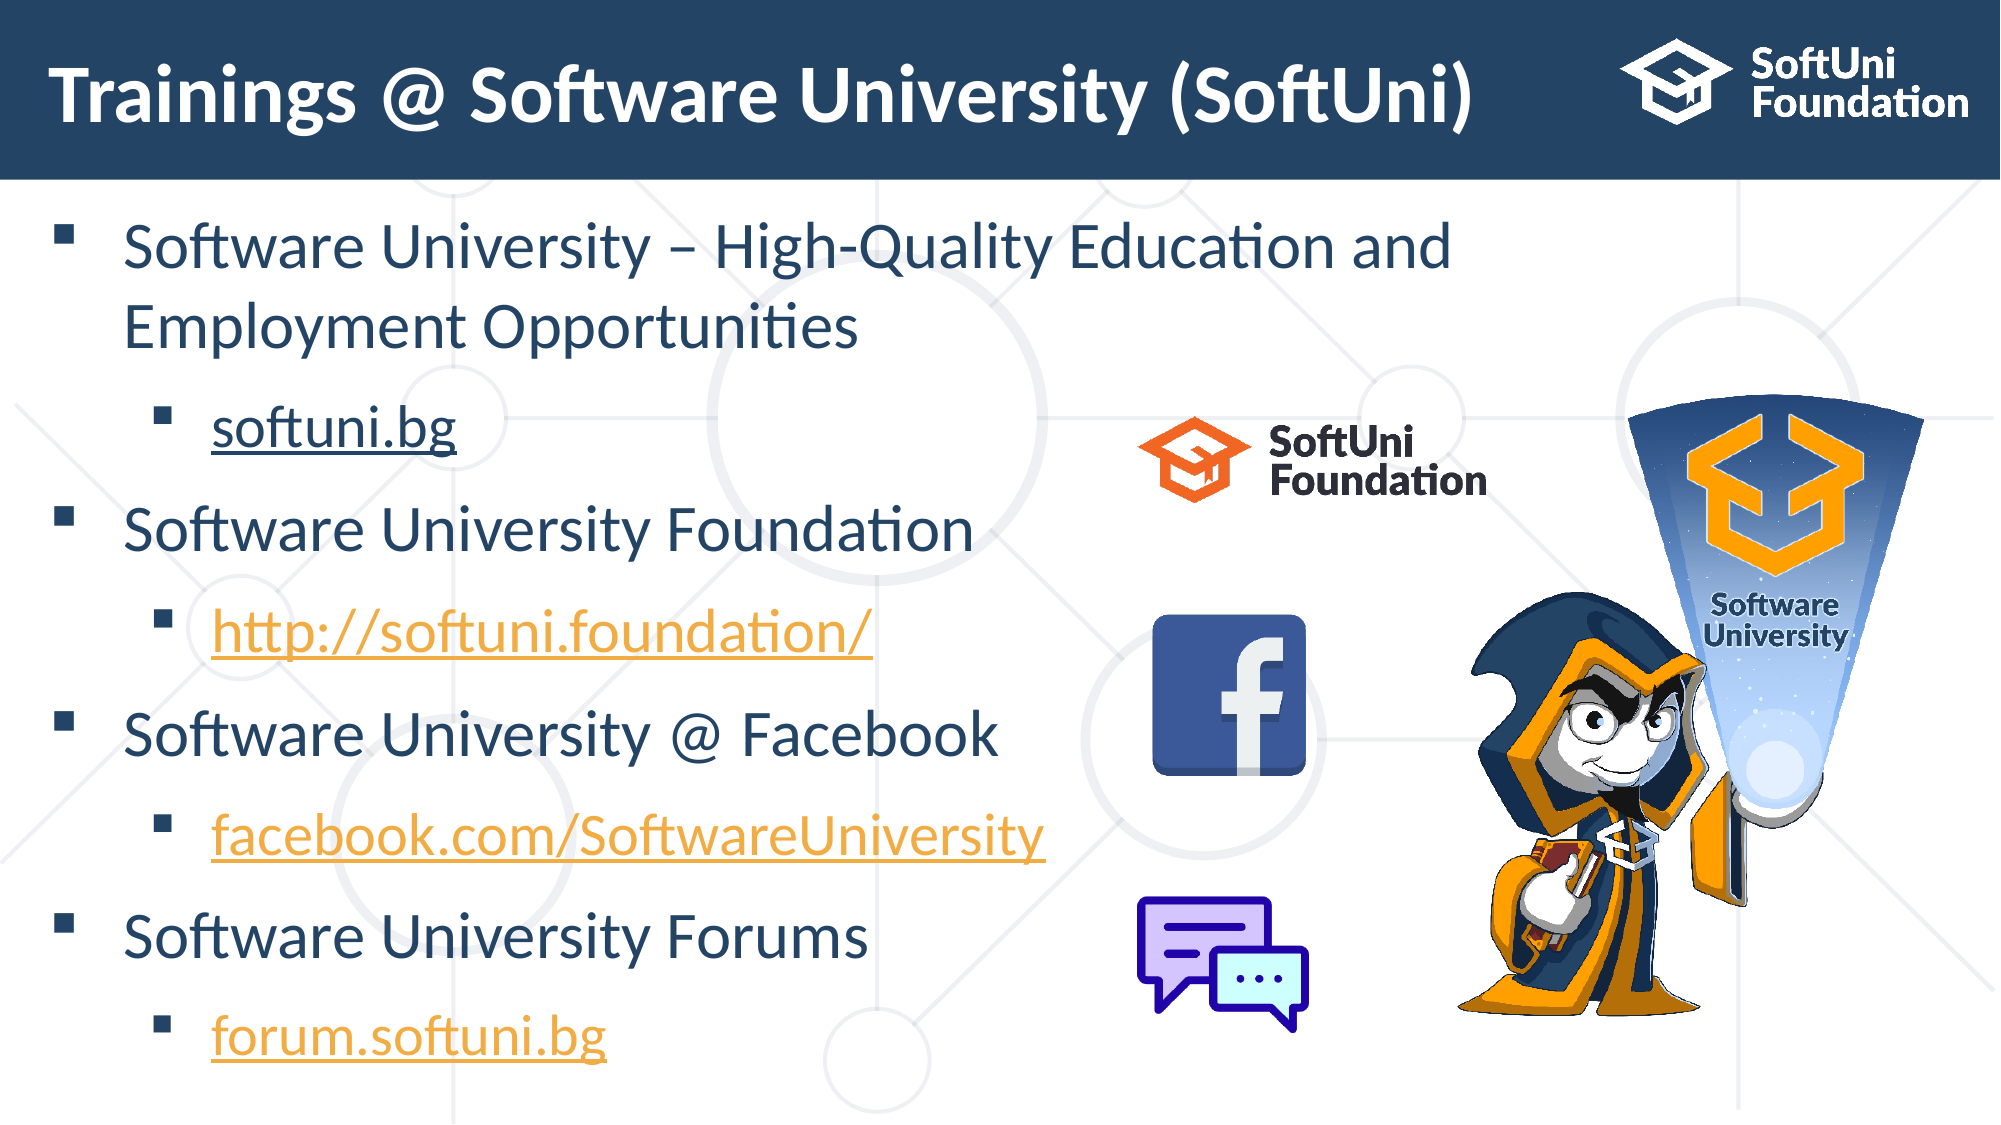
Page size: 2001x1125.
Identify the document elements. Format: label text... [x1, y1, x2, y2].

picture [1137, 599, 1322, 784]
picture [1137, 878, 1309, 1051]
picture [1137, 337, 1968, 1074]
picture [1619, 38, 1968, 125]
text_box Software University – High-Quality Education and Employment Opportunities softuni.bg Software University Foundation http://softuni.foundation/ Software University @ Facebook facebook.com/SoftwareUniversity Software University Forums forum.softuni.bg [31, 196, 1970, 1050]
text_box Trainings @ Software University (SoftUni) [31, 16, 1591, 162]
